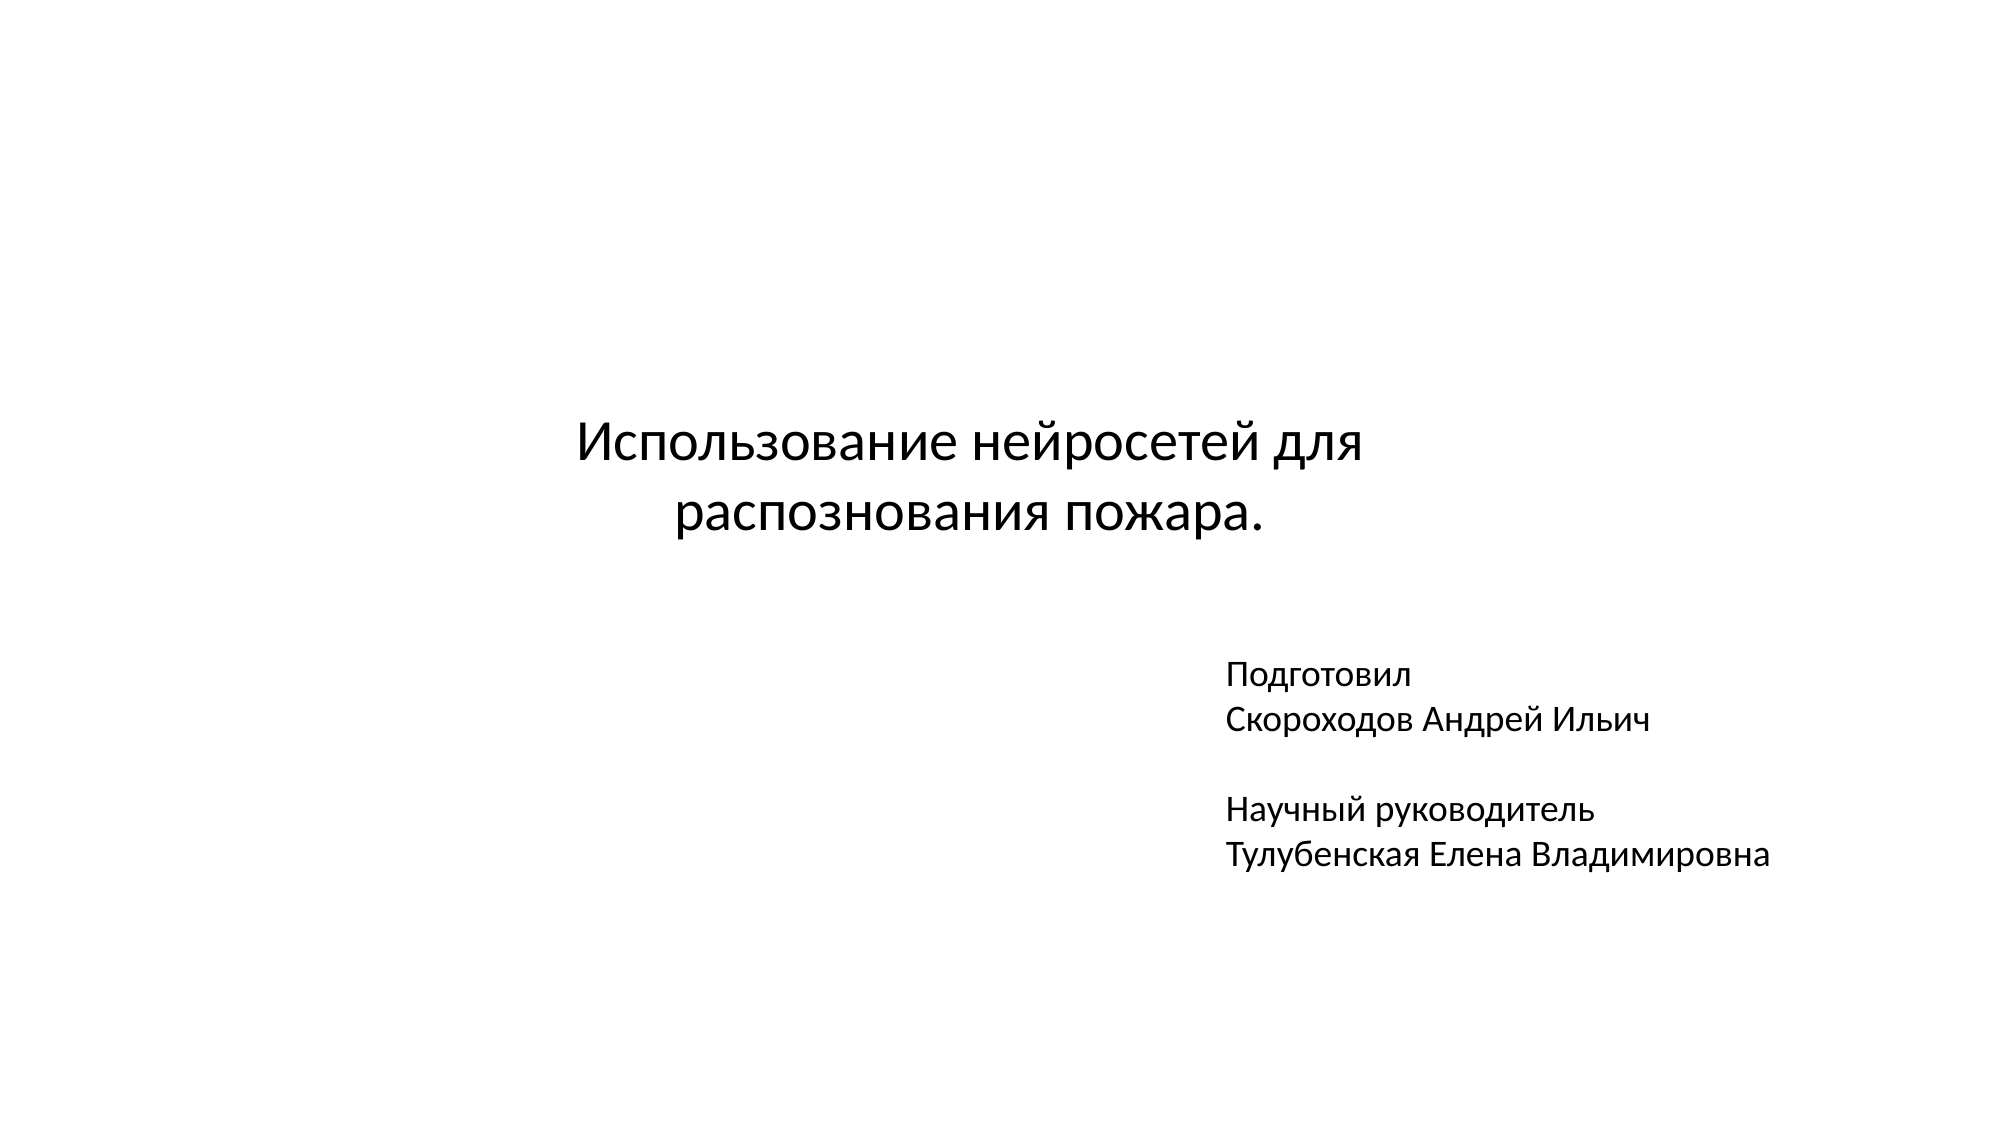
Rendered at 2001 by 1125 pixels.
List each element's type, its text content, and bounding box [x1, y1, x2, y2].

text_box Подготовил Скороходов Андрей Ильич Научный руководитель Тулубенская Елена Владимировна [1210, 641, 1787, 882]
text_box Использование нейросетей для распознования пожара. [419, 394, 1521, 550]
